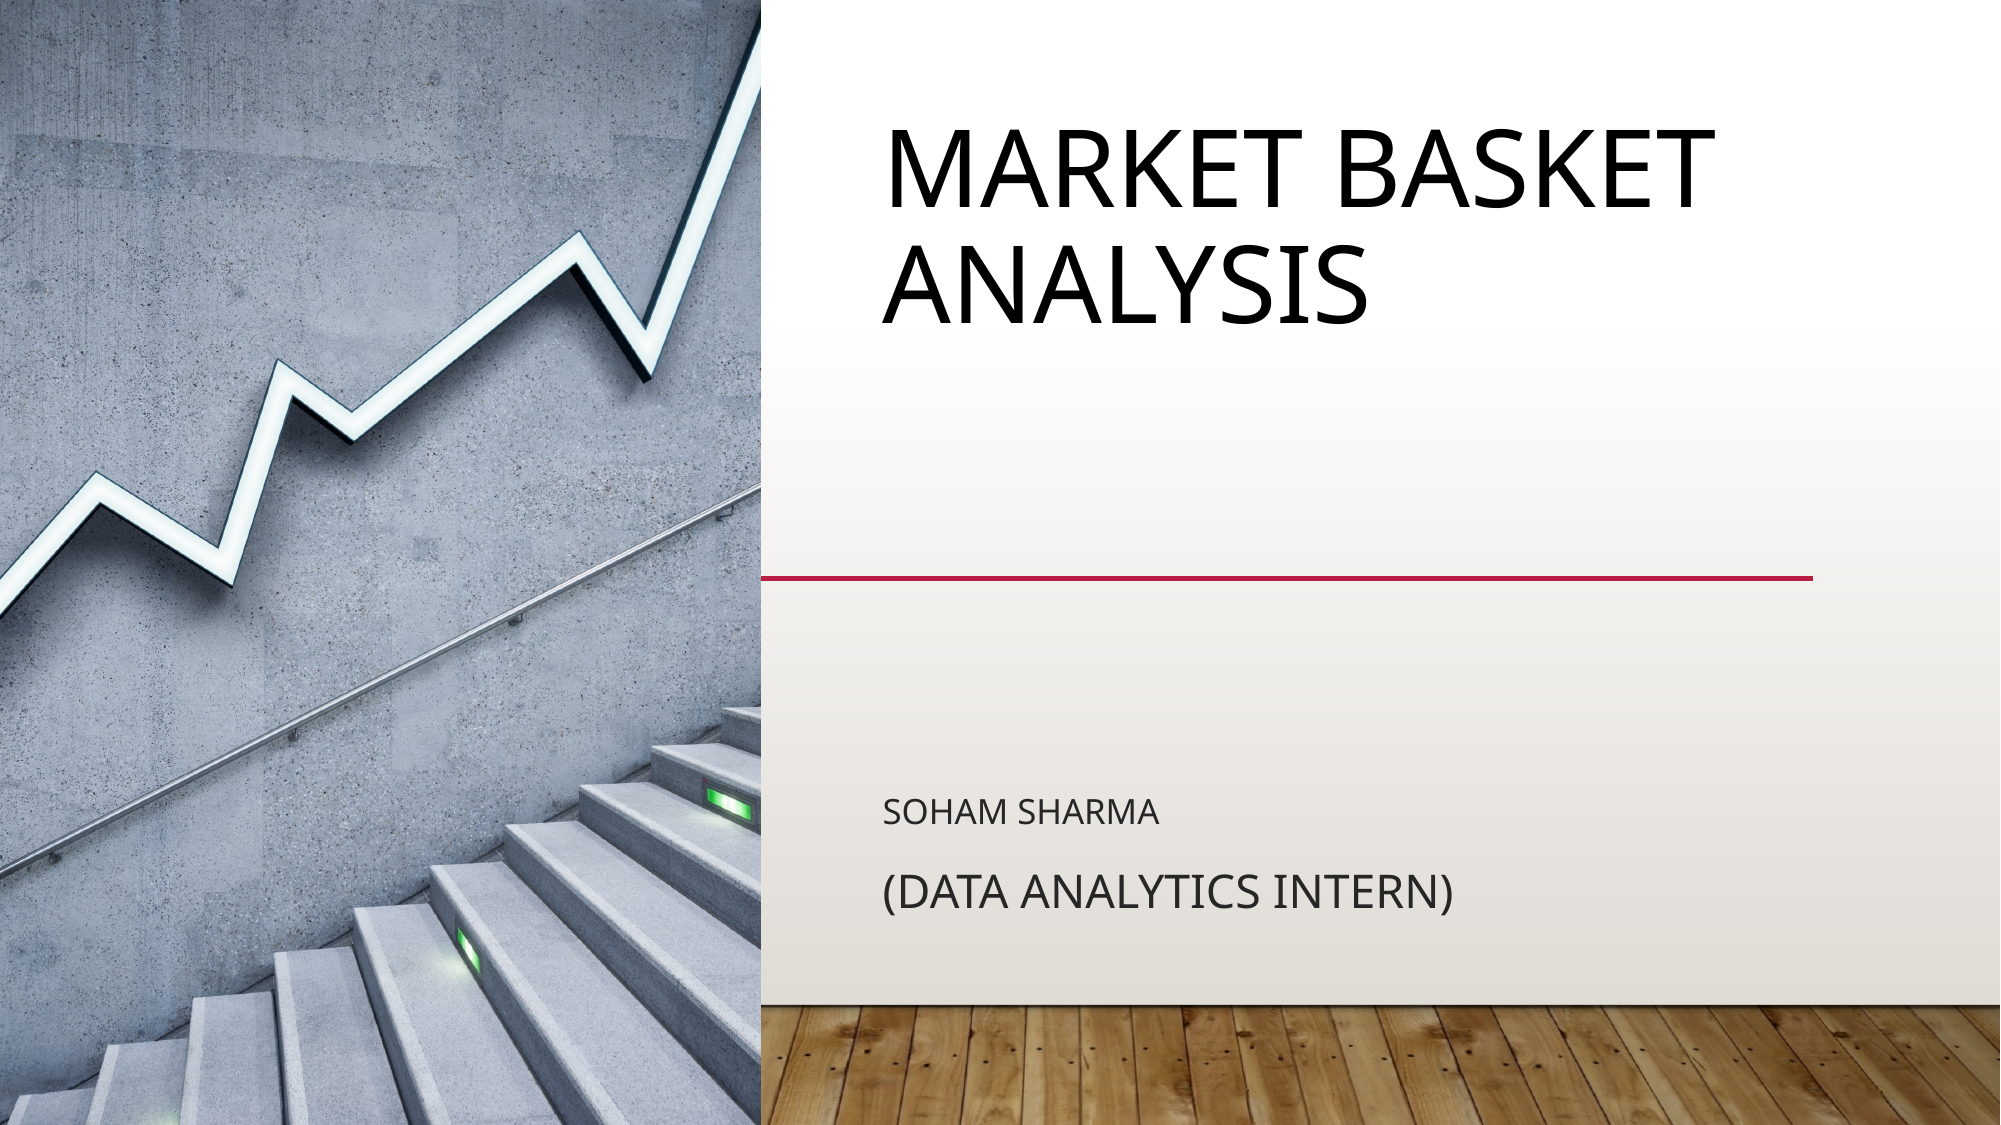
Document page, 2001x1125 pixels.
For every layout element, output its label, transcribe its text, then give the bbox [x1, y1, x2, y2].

picture [0, 0, 2000, 1125]
subtitle Soham Sharma (data analytics intern) [867, 766, 1897, 935]
title Market Basket Analysis [867, 104, 1894, 710]
